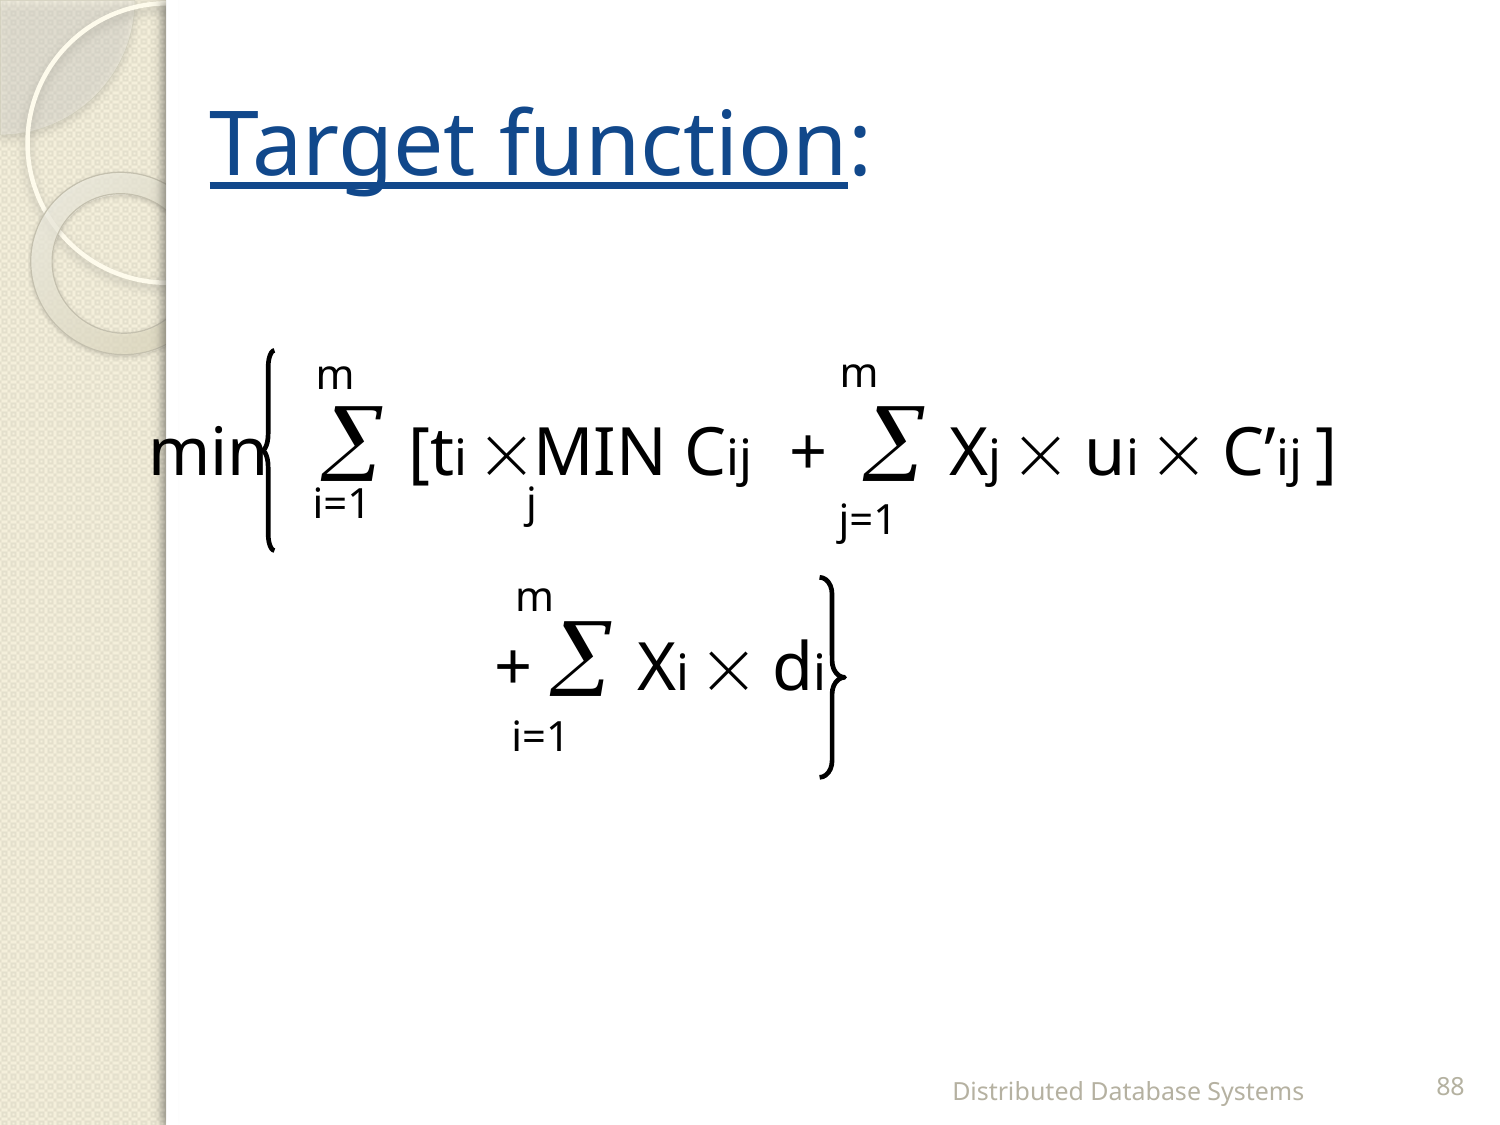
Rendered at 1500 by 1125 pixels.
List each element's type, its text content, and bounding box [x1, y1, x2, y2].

text_box m [500, 562, 569, 628]
title Target function: [194, 65, 1362, 215]
footer Distributed Database Systems [937, 1034, 1413, 1113]
text_box m [824, 338, 894, 403]
text_box [819, 577, 845, 778]
text_box j [511, 468, 552, 534]
slide_number 88 [1413, 1034, 1488, 1113]
text_box m [300, 340, 370, 406]
text_box i=1 [297, 469, 387, 535]
text_box j=1 [823, 485, 913, 551]
text_box [261, 350, 275, 551]
list min  [ti MIN Cij +  Xj  ui  C’ij ] +  Xi  di [119, 253, 1395, 929]
text_box i=1 [496, 702, 586, 768]
